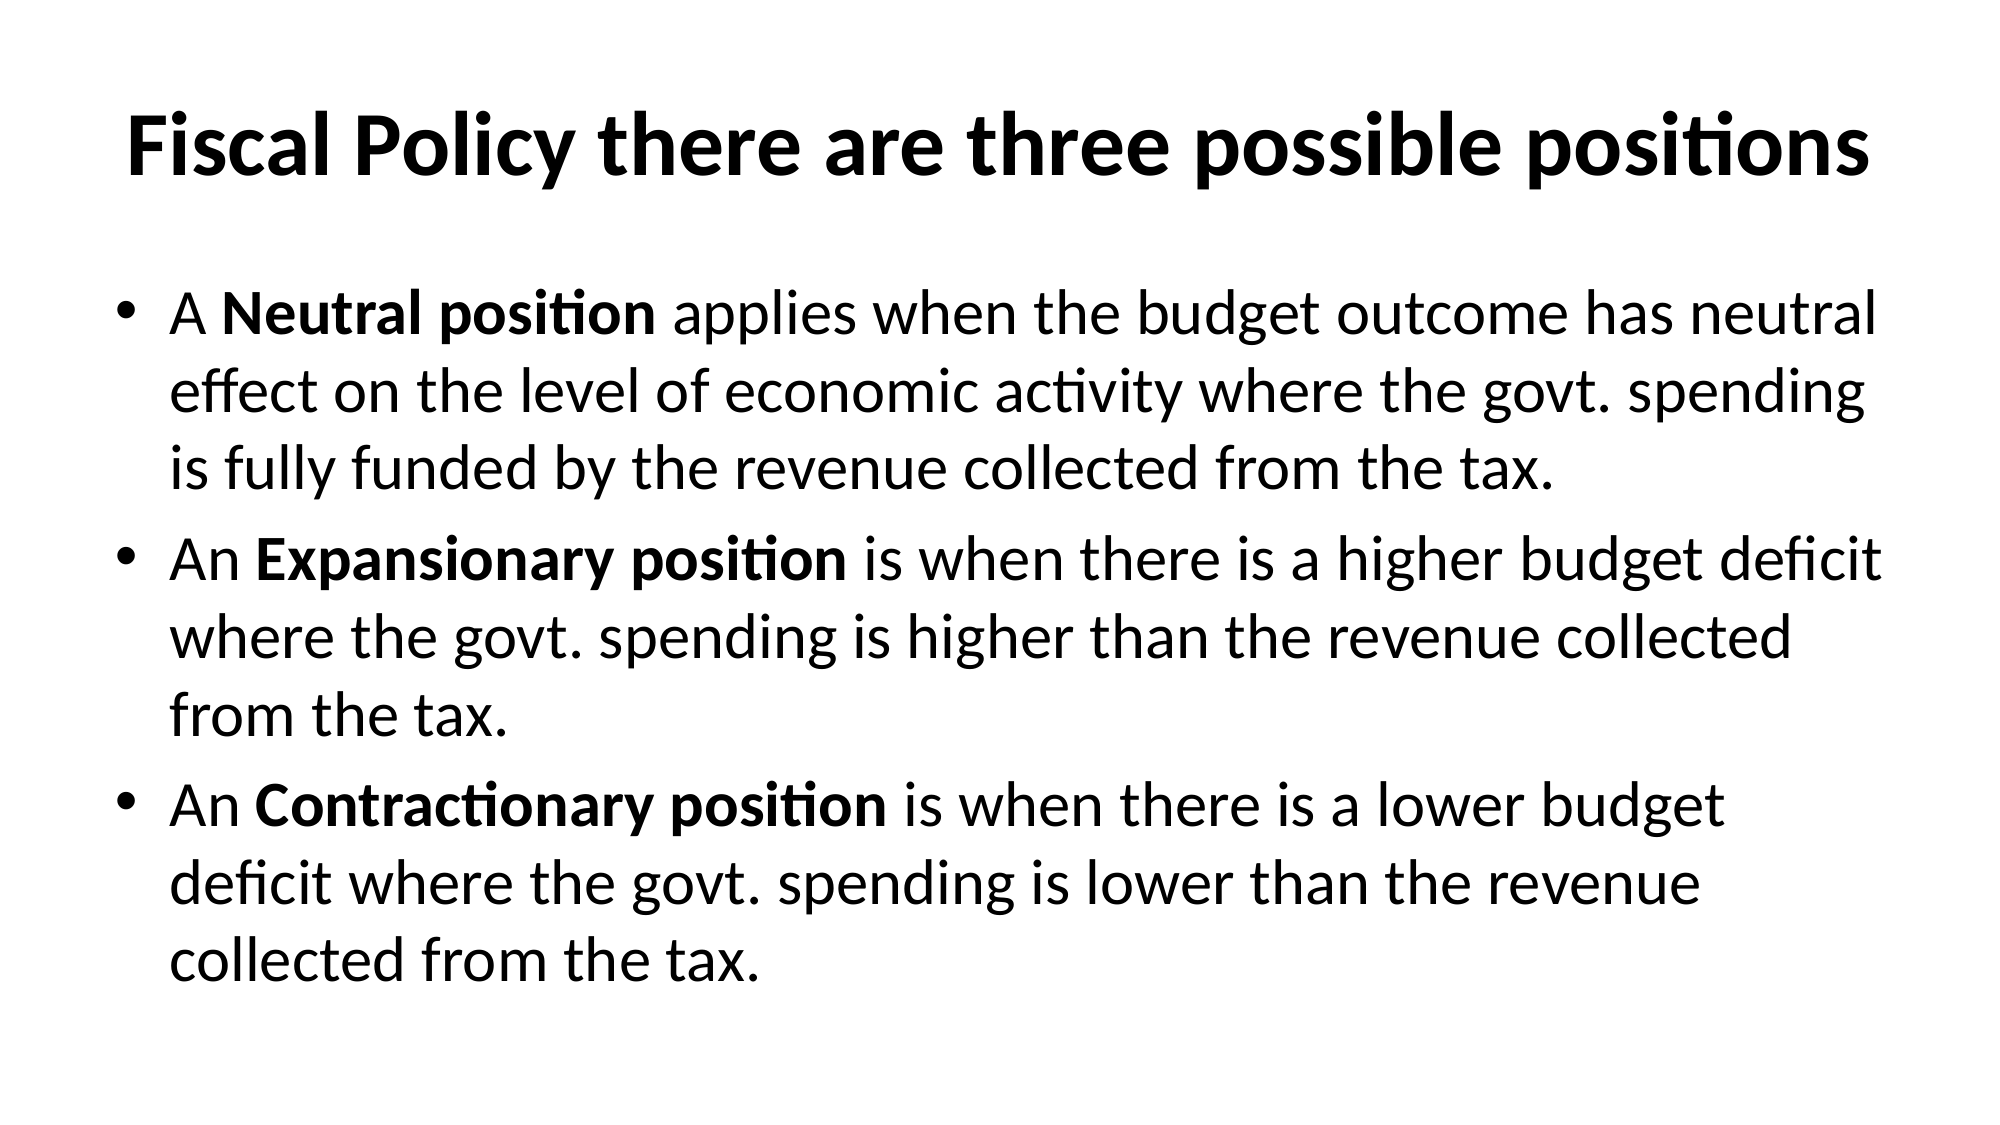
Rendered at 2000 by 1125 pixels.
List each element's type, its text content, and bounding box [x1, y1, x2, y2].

list A Neutral position applies when the budget outcome has neutral effect on the level of economic activity where the govt. spending is fully funded by the revenue collected from the tax. An Expansionary position is when there is a higher budget deficit where the govt. spending is higher than the revenue collected from the tax. An Contractionary position is when there is a lower budget deficit where the govt. spending is lower than the revenue collected from the tax. [99, 262, 1900, 1005]
title Fiscal Policy there are three possible positions [99, 45, 1900, 233]
